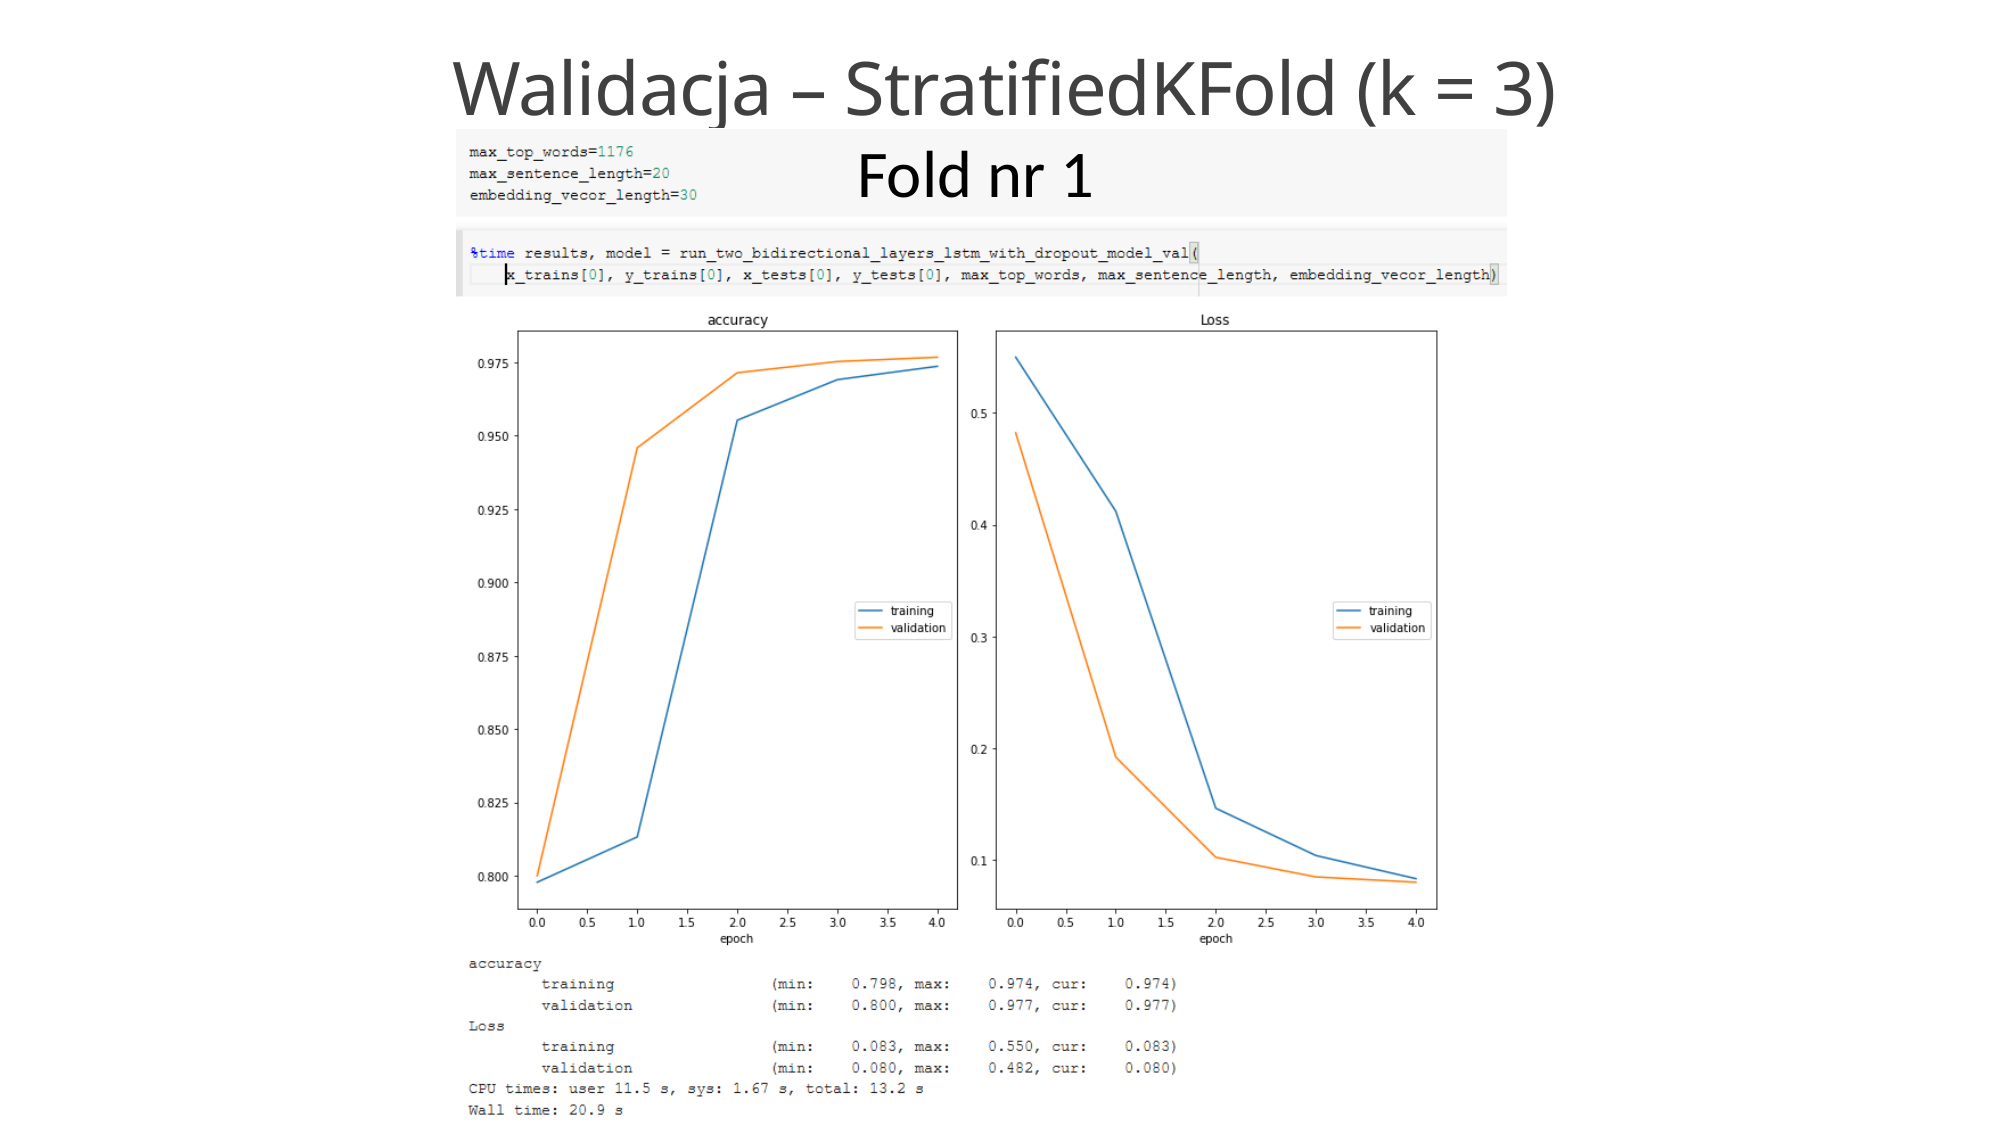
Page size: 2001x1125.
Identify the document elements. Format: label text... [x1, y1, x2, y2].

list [455, 127, 1507, 1125]
text_box Fold nr 1 [842, 123, 1544, 219]
title Walidacja – StratifiedKFold (k = 3) [180, 47, 1830, 139]
